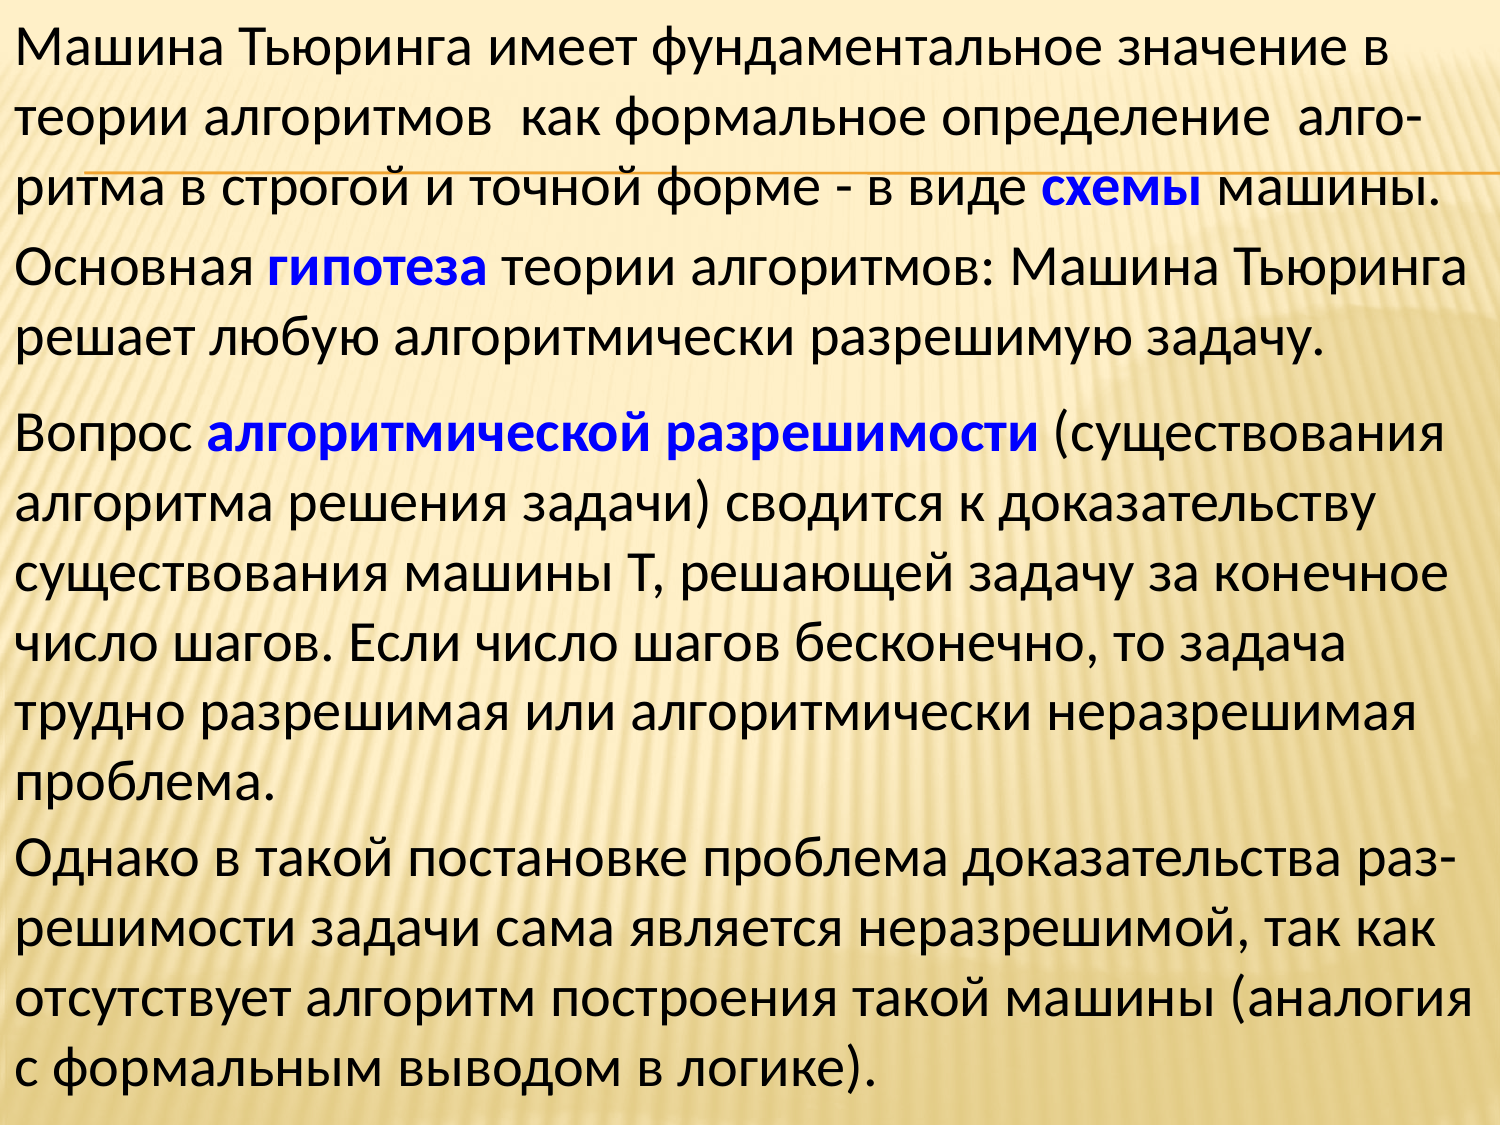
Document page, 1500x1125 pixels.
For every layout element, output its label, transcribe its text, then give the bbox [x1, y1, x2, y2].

text_box Машина Тьюринга имеет фундаментальное значение в теории алгоритмов как формальное определение алго-ритма в строгой и точной форме - в виде схемы машины. [0, 0, 1500, 219]
text_box Однако в такой постановке проблема доказательства раз-решимости задачи сама является неразрешимой, так как отсутствует алгоритм построения такой машины (аналогия с формальным выводом в логике). [0, 810, 1500, 1106]
text_box Вопрос алгоритмической разрешимости (существования алгоритма решения задачи) сводится к доказательству существования машины Т, решающей задачу за конечное число шагов. Если число шагов бесконечно, то задача трудно разрешимая или алгоритмически неразрешимая проблема. [0, 385, 1500, 810]
text_box Основная гипотеза теории алгоритмов: Машина Тьюринга решает любую алгоритмически разрешимую задачу. [0, 219, 1500, 375]
